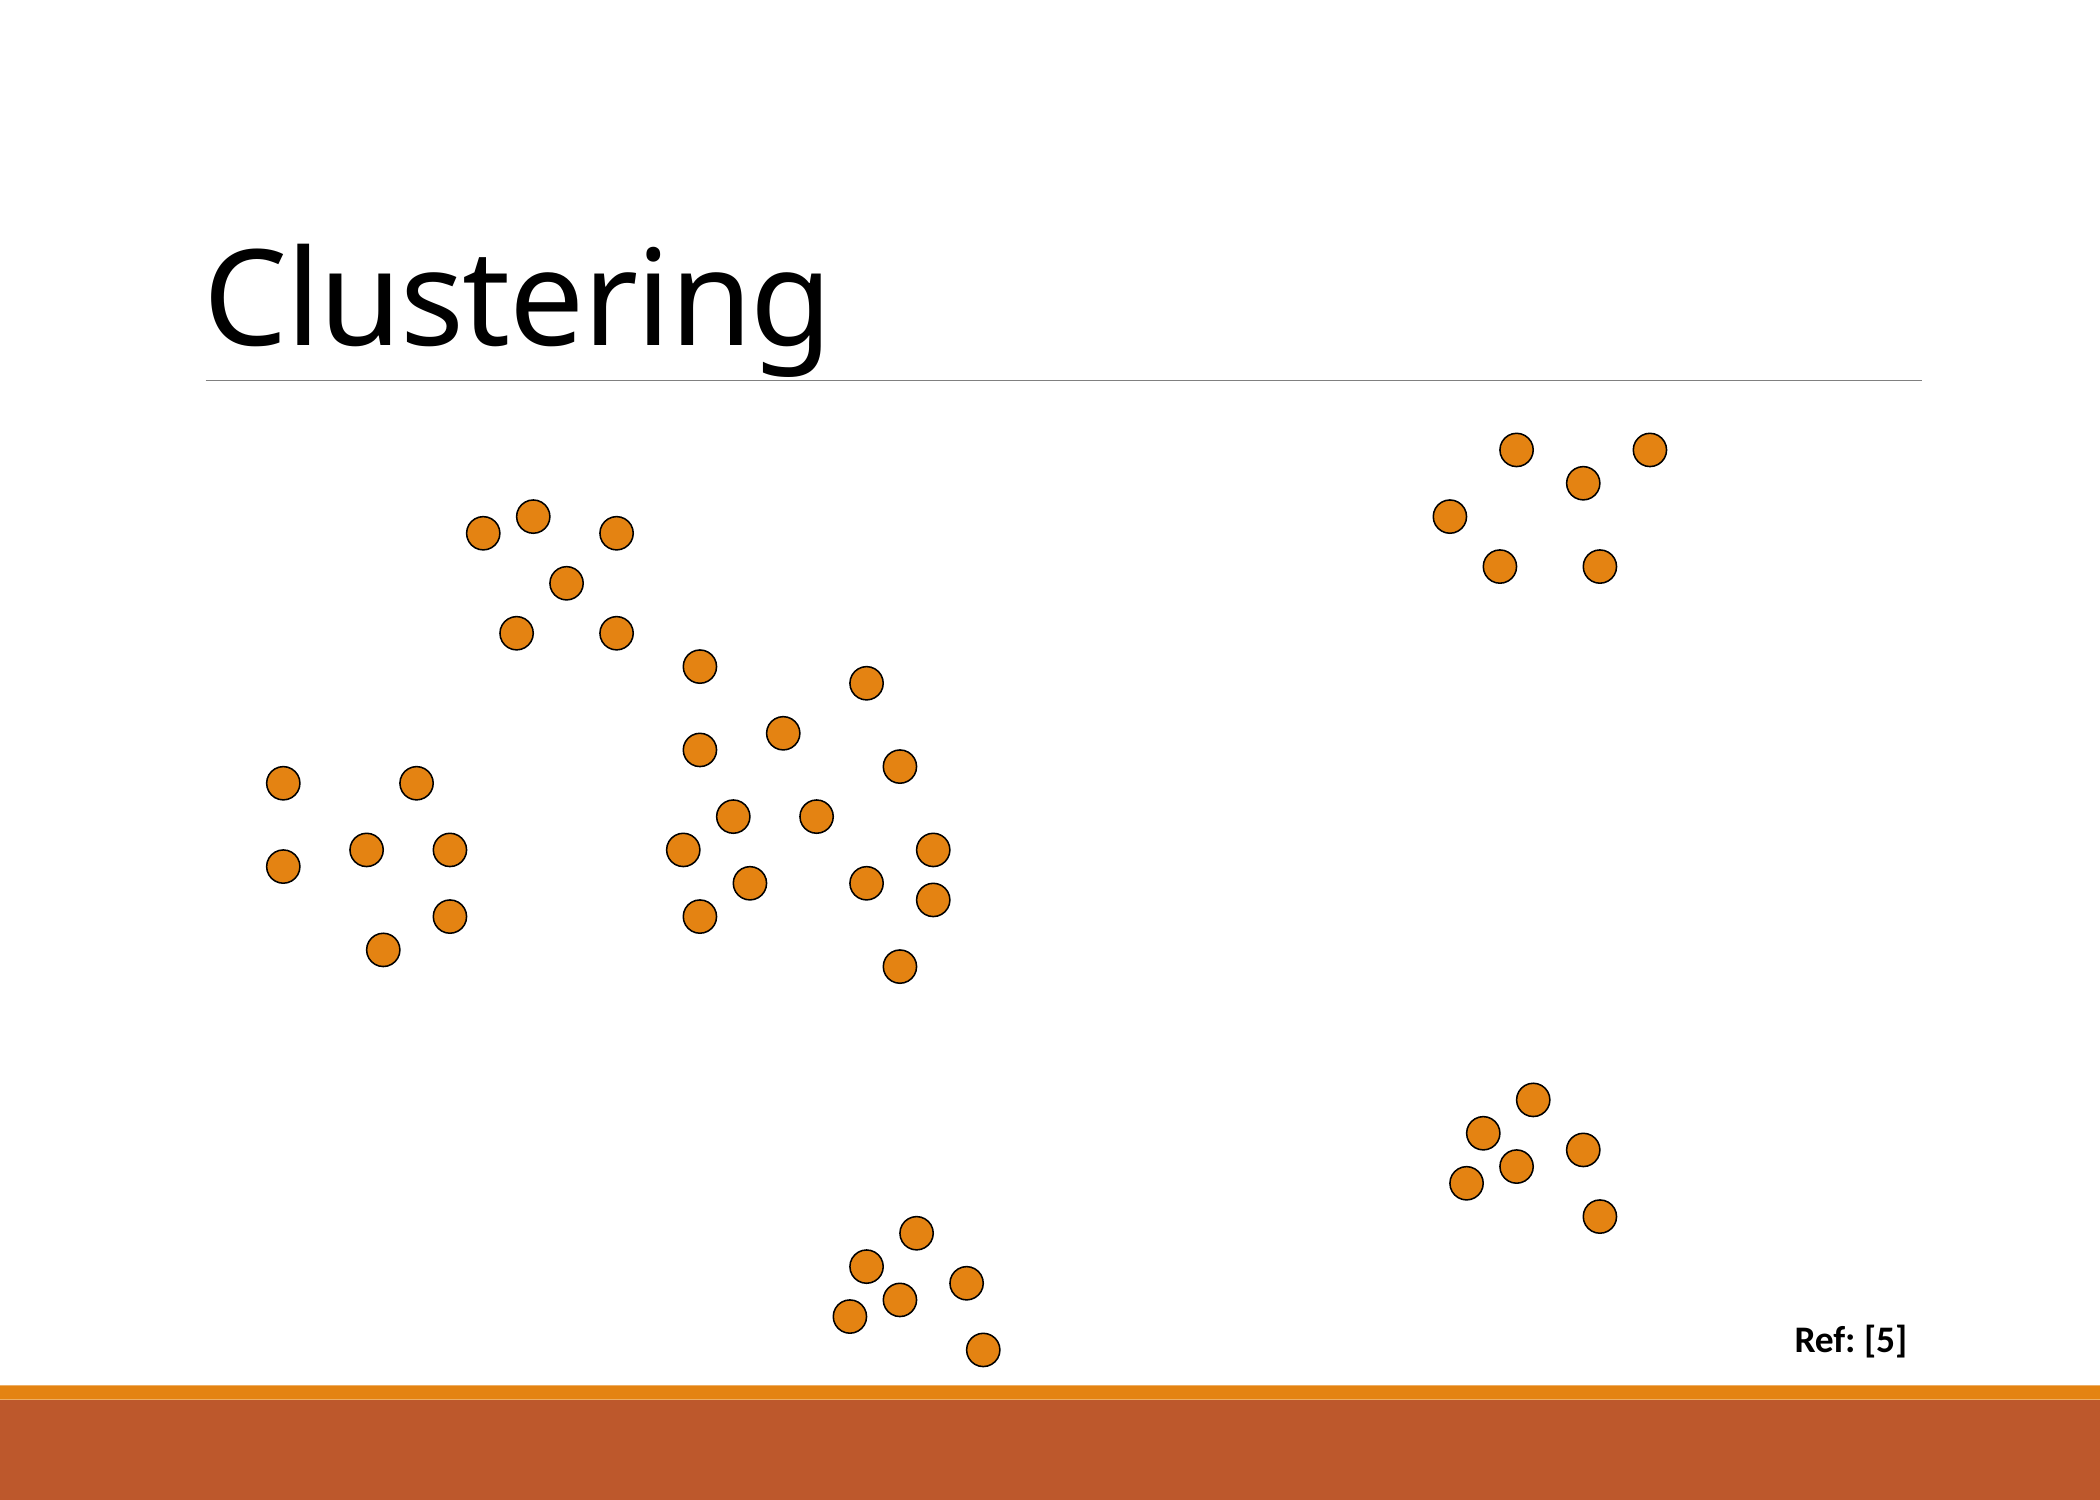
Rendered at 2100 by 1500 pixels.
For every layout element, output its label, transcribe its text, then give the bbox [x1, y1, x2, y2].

text_box [1566, 1133, 1600, 1167]
text_box [849, 666, 884, 700]
text_box [849, 866, 884, 900]
text_box [683, 733, 717, 767]
text_box [716, 799, 750, 834]
text_box [1516, 1083, 1550, 1117]
text_box [916, 883, 950, 917]
text_box [883, 1283, 917, 1317]
text_box Ref: [5] [1779, 1307, 1976, 1368]
text_box [599, 616, 634, 650]
text_box [1583, 1199, 1617, 1234]
text_box [666, 833, 700, 867]
text_box [466, 516, 500, 550]
text_box [433, 899, 467, 934]
text_box [766, 716, 800, 750]
text_box [1466, 1116, 1500, 1150]
text_box [266, 849, 300, 884]
text_box [599, 516, 634, 550]
title Clustering [188, 62, 1922, 380]
text_box [849, 1249, 884, 1284]
text_box [1499, 1149, 1534, 1184]
text_box [549, 566, 584, 600]
text_box [349, 833, 384, 867]
text_box [1633, 433, 1667, 467]
text_box [516, 499, 550, 534]
text_box [733, 866, 767, 900]
text_box [899, 1216, 934, 1250]
text_box [1566, 466, 1600, 500]
text_box [883, 749, 917, 784]
text_box [683, 649, 717, 684]
text_box [1449, 1166, 1484, 1200]
text_box [683, 899, 717, 934]
text_box [499, 616, 534, 650]
text_box [949, 1266, 984, 1300]
text_box [966, 1333, 1000, 1367]
text_box [1499, 433, 1534, 467]
text_box [883, 949, 917, 984]
text_box [433, 833, 467, 867]
text_box [399, 766, 434, 800]
text_box [1583, 549, 1617, 584]
text_box [366, 933, 400, 967]
text_box [1433, 499, 1467, 534]
text_box [1483, 549, 1517, 584]
text_box [916, 833, 950, 867]
text_box [833, 1299, 867, 1334]
text_box [266, 766, 300, 800]
text_box [799, 799, 834, 834]
